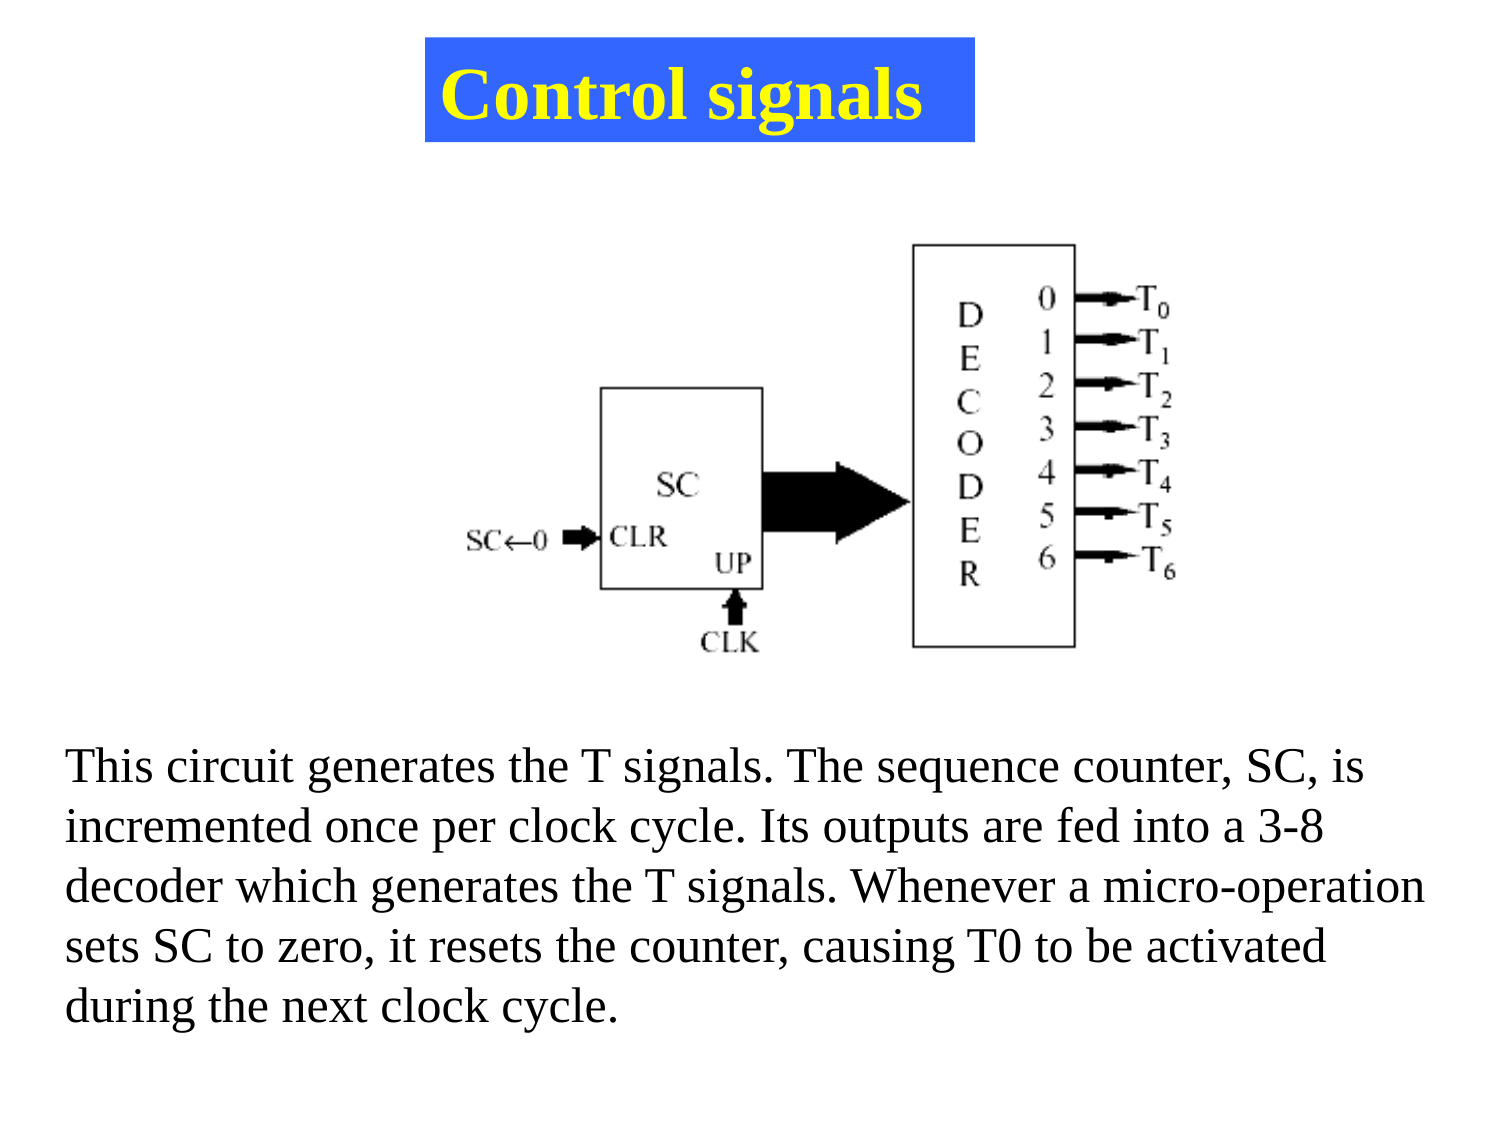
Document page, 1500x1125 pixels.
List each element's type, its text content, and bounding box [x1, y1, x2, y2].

text_box Control signals [425, 37, 975, 143]
text_box This circuit generates the T signals. The sequence counter, SC, is incremented once per clock cycle. Its outputs are fed into a 3-8 decoder which generates the T signals. Whenever a micro-operation sets SC to zero, it resets the counter, causing T0 to be activated during the next clock cycle. [49, 724, 1463, 1040]
picture [437, 224, 1188, 666]
